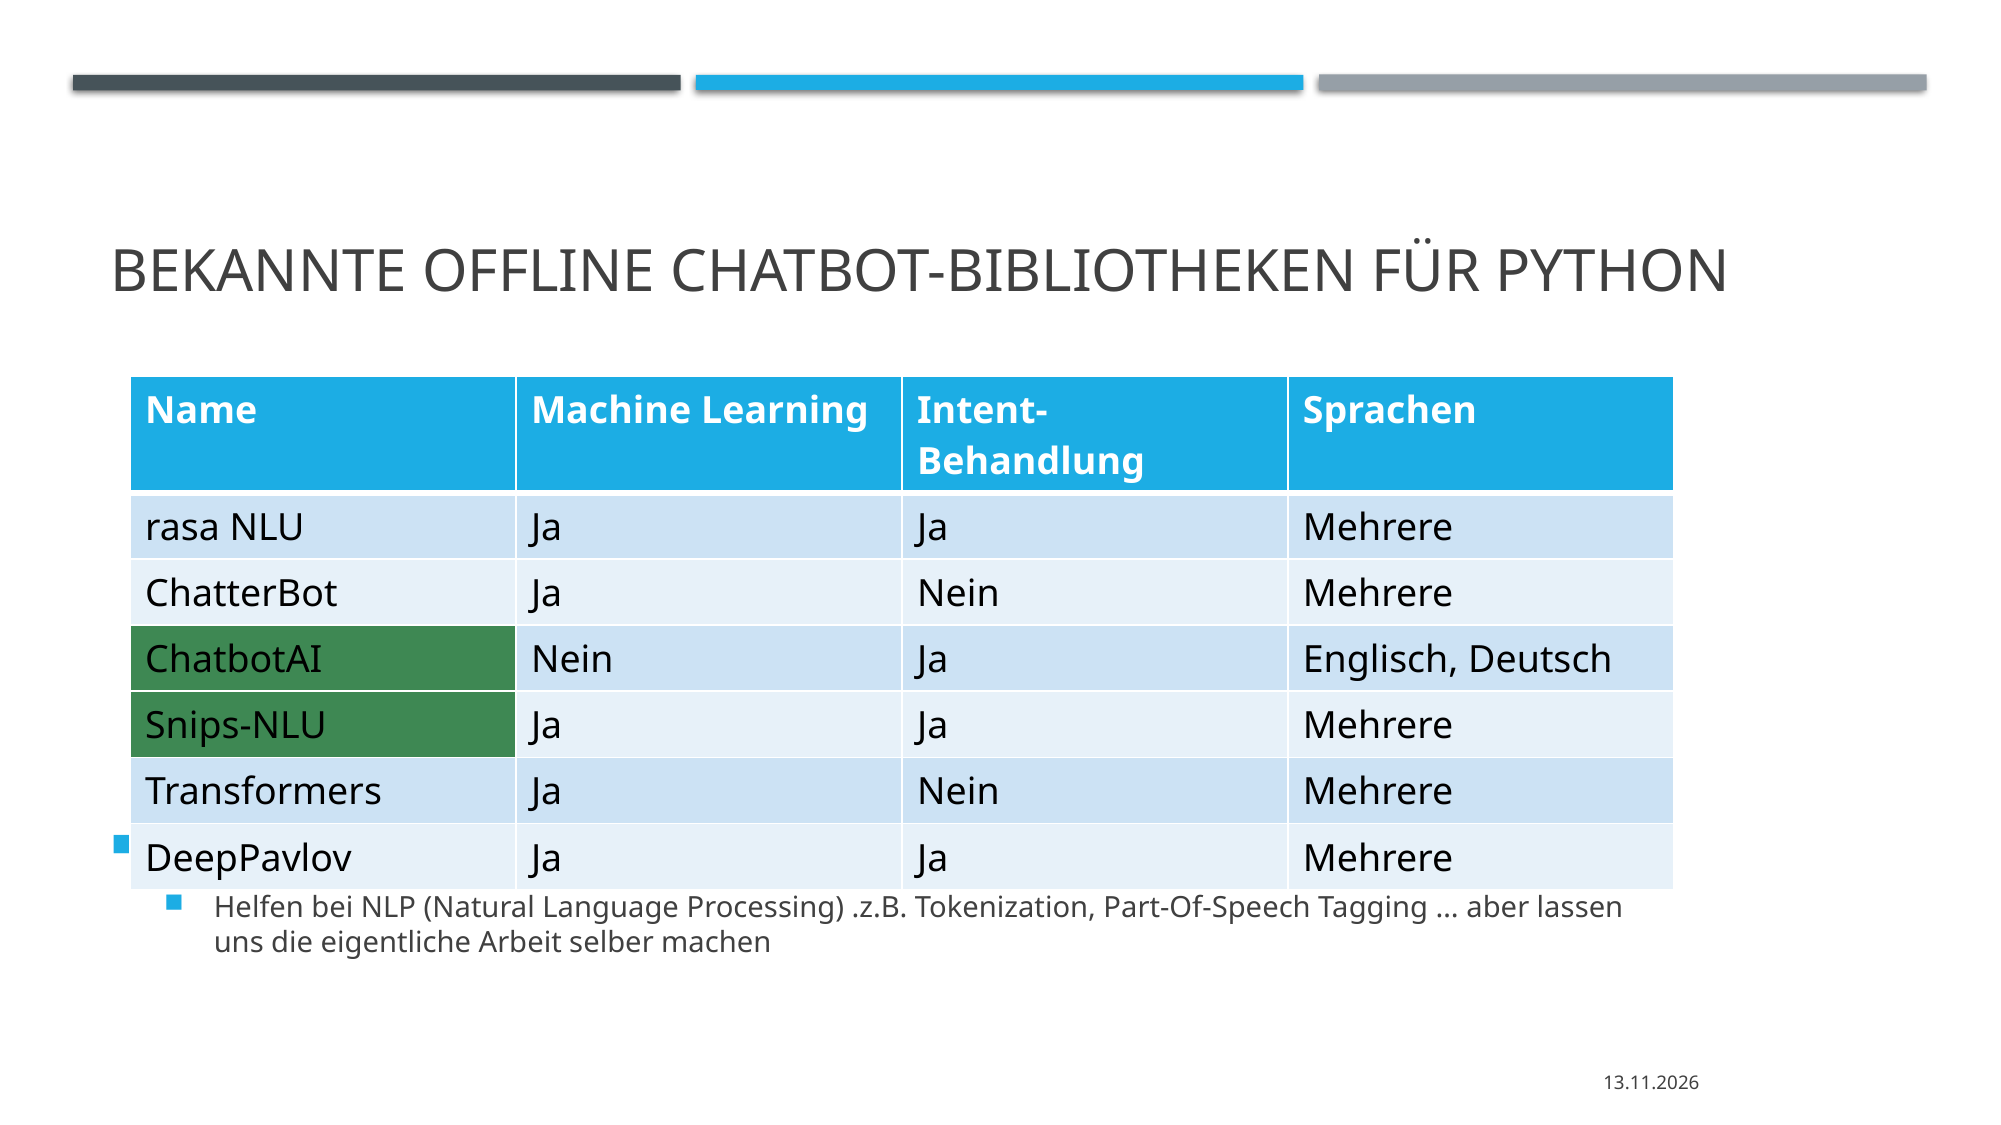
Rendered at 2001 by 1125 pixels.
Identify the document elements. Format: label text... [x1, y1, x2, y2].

table_cell ChatbotAI [131, 626, 515, 690]
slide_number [1247, 1053, 1715, 1114]
table_cell Ja [517, 692, 901, 757]
table_cell Ja [517, 824, 901, 889]
table_cell ChatterBot [131, 560, 515, 624]
table_cell Ja [903, 692, 1287, 757]
table_cell Ja [903, 626, 1287, 690]
list Warum nicht NLTK oder SpaCy? Helfen bei NLP (Natural Language Processing) .z.B. Tokenization, Part-Of-Speech Tagging … aber lassen uns die eigentliche Arbeit selber machen [95, 815, 1665, 1014]
table_cell Transformers [131, 758, 515, 823]
table_cell Snips-NLU [131, 692, 515, 757]
table_cell rasa NLU [131, 496, 515, 558]
table_cell DeepPavlov [131, 824, 515, 889]
table_header Sprachen [1289, 377, 1673, 490]
table_cell Ja [903, 496, 1287, 558]
table_cell Nein [903, 560, 1287, 624]
table_header Intent-Behandlung [903, 377, 1287, 490]
table_cell Mehrere [1289, 692, 1673, 757]
table_header Machine Learning [517, 377, 901, 490]
table_cell Ja [903, 824, 1287, 889]
table_cell Nein [517, 626, 901, 690]
table_cell Mehrere [1289, 496, 1673, 558]
table_cell Ja [517, 758, 901, 823]
table_cell Mehrere [1289, 560, 1673, 624]
table_cell Mehrere [1289, 758, 1673, 823]
table_cell Englisch, Deutsch [1289, 626, 1673, 690]
table_header Name [131, 377, 515, 490]
table_cell Mehrere [1289, 824, 1673, 889]
table_cell Nein [903, 758, 1287, 823]
table_cell Ja [517, 560, 901, 624]
table_cell Ja [517, 496, 901, 558]
title Bekannte Offline Chatbot-Bibliotheken für Python [95, 115, 1905, 311]
